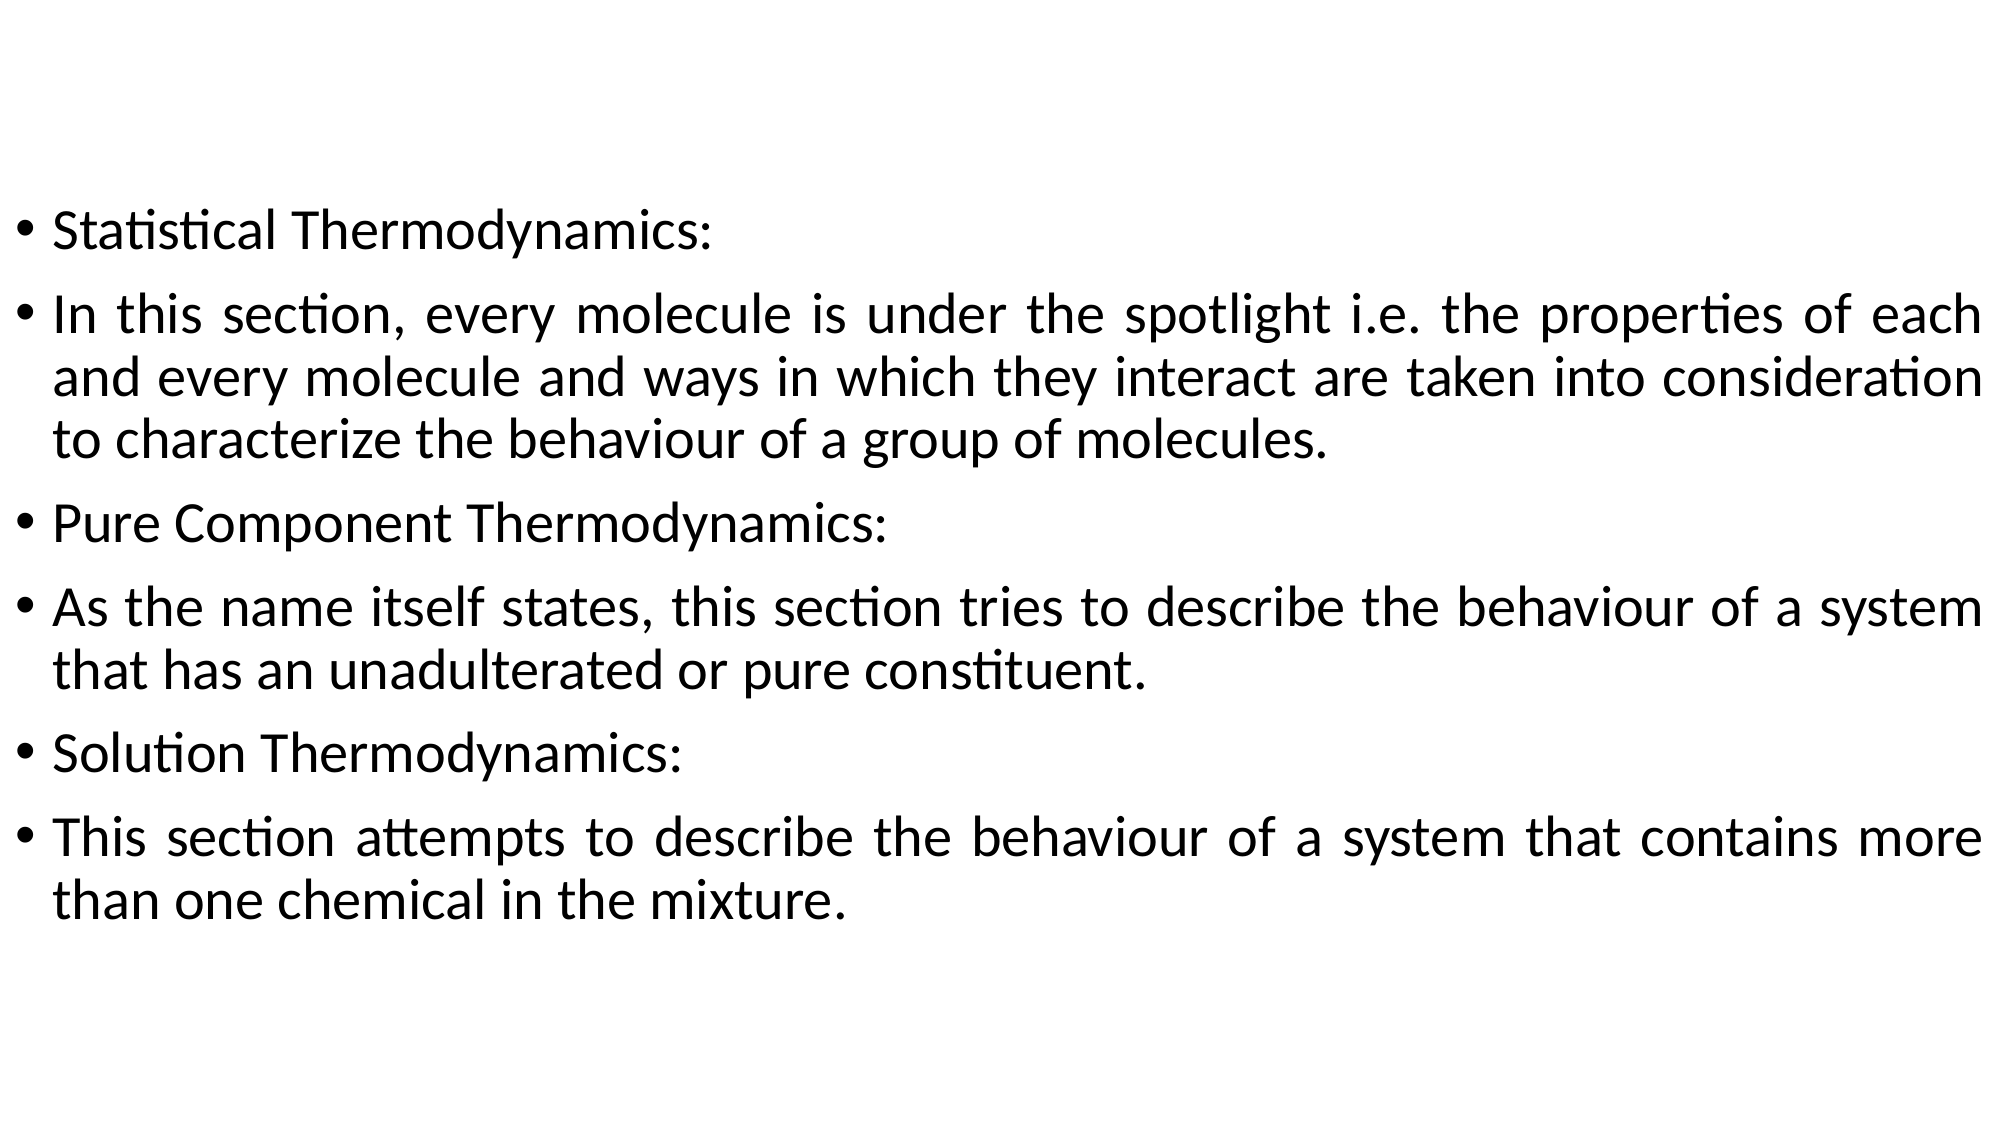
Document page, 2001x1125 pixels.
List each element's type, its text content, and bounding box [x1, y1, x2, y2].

list Statistical Thermodynamics: In this section, every molecule is under the spotlight i.e. the properties of each and every molecule and ways in which they interact are taken into consideration to characterize the behaviour of a group of molecules. Pure Component Thermodynamics: As the name itself states, this section tries to describe the behaviour of a system that has an unadulterated or pure constituent. Solution Thermodynamics: This section attempts to describe the behaviour of a system that contains more than one chemical in the mixture. [0, 191, 2000, 1125]
